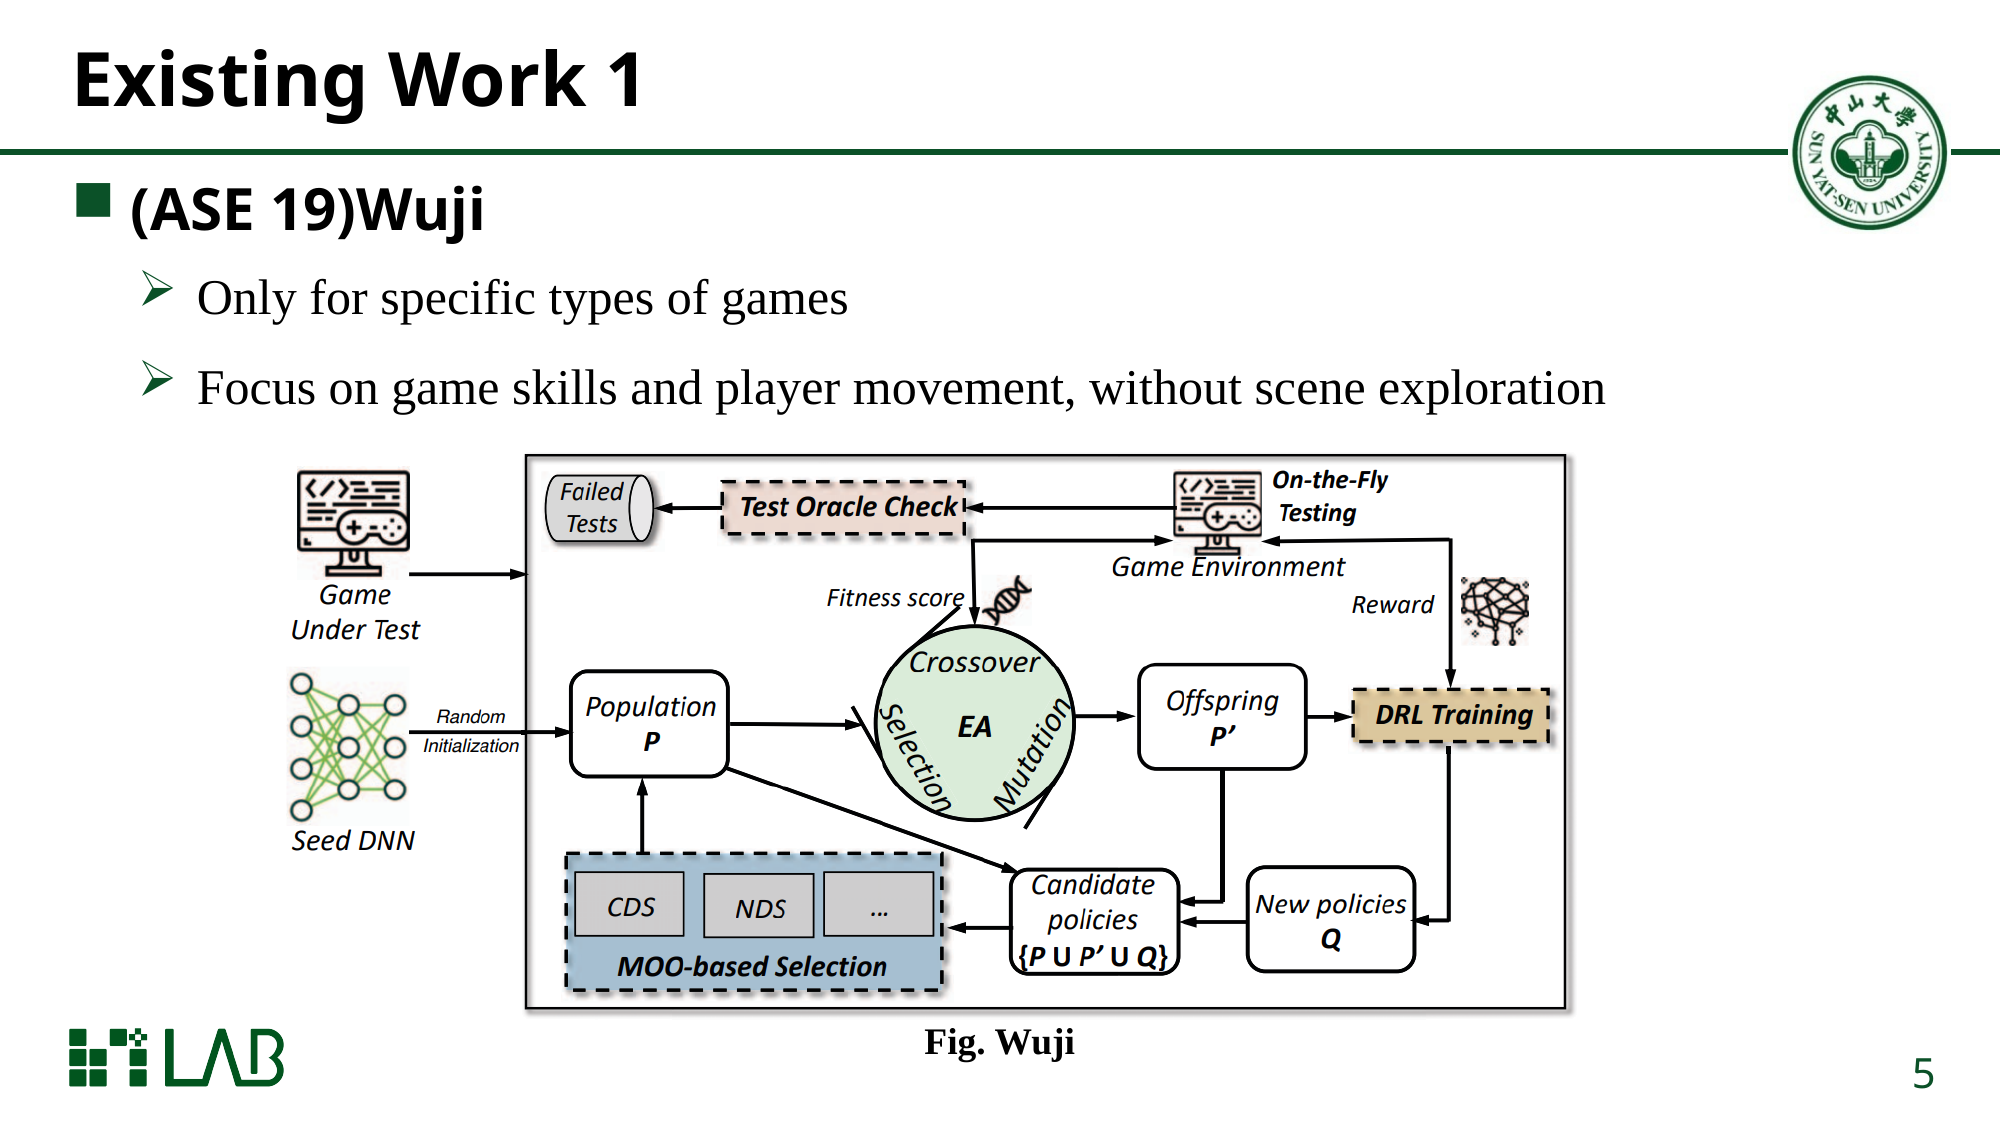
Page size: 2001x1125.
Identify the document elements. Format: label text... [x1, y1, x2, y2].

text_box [281, 427, 1585, 1071]
picture [1788, 71, 1951, 234]
list Only for specific types of games Focus on game skills and player movement, without scene exploration [123, 226, 1877, 413]
slide_number 5 [1500, 1039, 1951, 1100]
list (ASE 19)Wuji [56, 164, 1895, 251]
picture [49, 1018, 295, 1100]
title Existing Work 1 [56, 0, 1732, 153]
